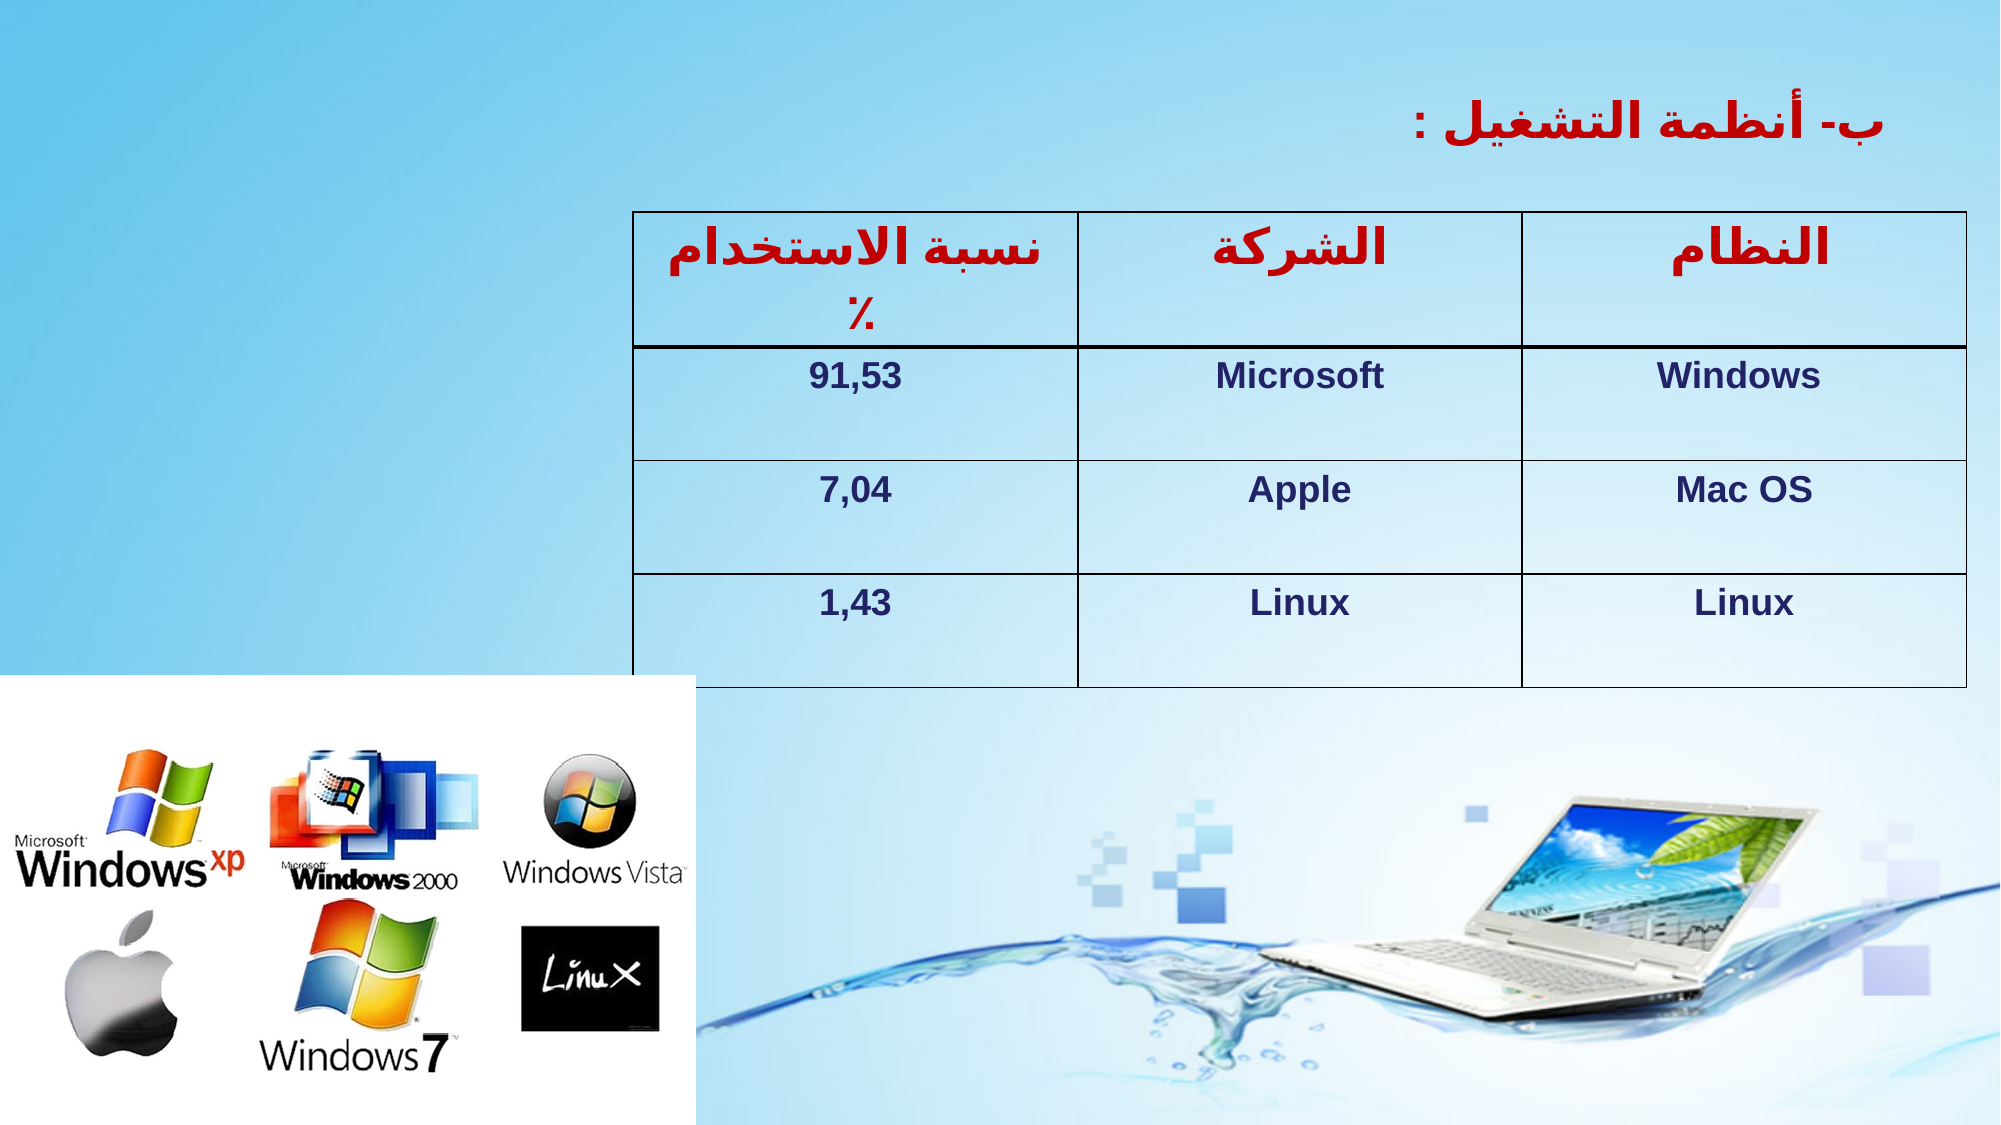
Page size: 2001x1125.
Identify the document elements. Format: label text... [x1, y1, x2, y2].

table_cell Mac OS [1523, 461, 1966, 573]
text_box ب- أنظمة التشغيل : [1395, 81, 1902, 156]
table_cell Microsoft [1079, 349, 1521, 460]
table_header نسبة الاستخدام ٪ [634, 213, 1077, 345]
table_header النظام [1523, 213, 1966, 345]
table_cell Linux [1523, 575, 1966, 687]
table_cell 1,43 [634, 575, 1077, 687]
table_cell Linux [1079, 575, 1521, 687]
table_cell Windows [1523, 349, 1966, 460]
table_cell 7,04 [634, 461, 1077, 573]
picture [0, 0, 2001, 1125]
table_header الشركة [1079, 213, 1521, 345]
table_cell Apple [1079, 461, 1521, 573]
table_cell 91,53 [634, 349, 1077, 460]
